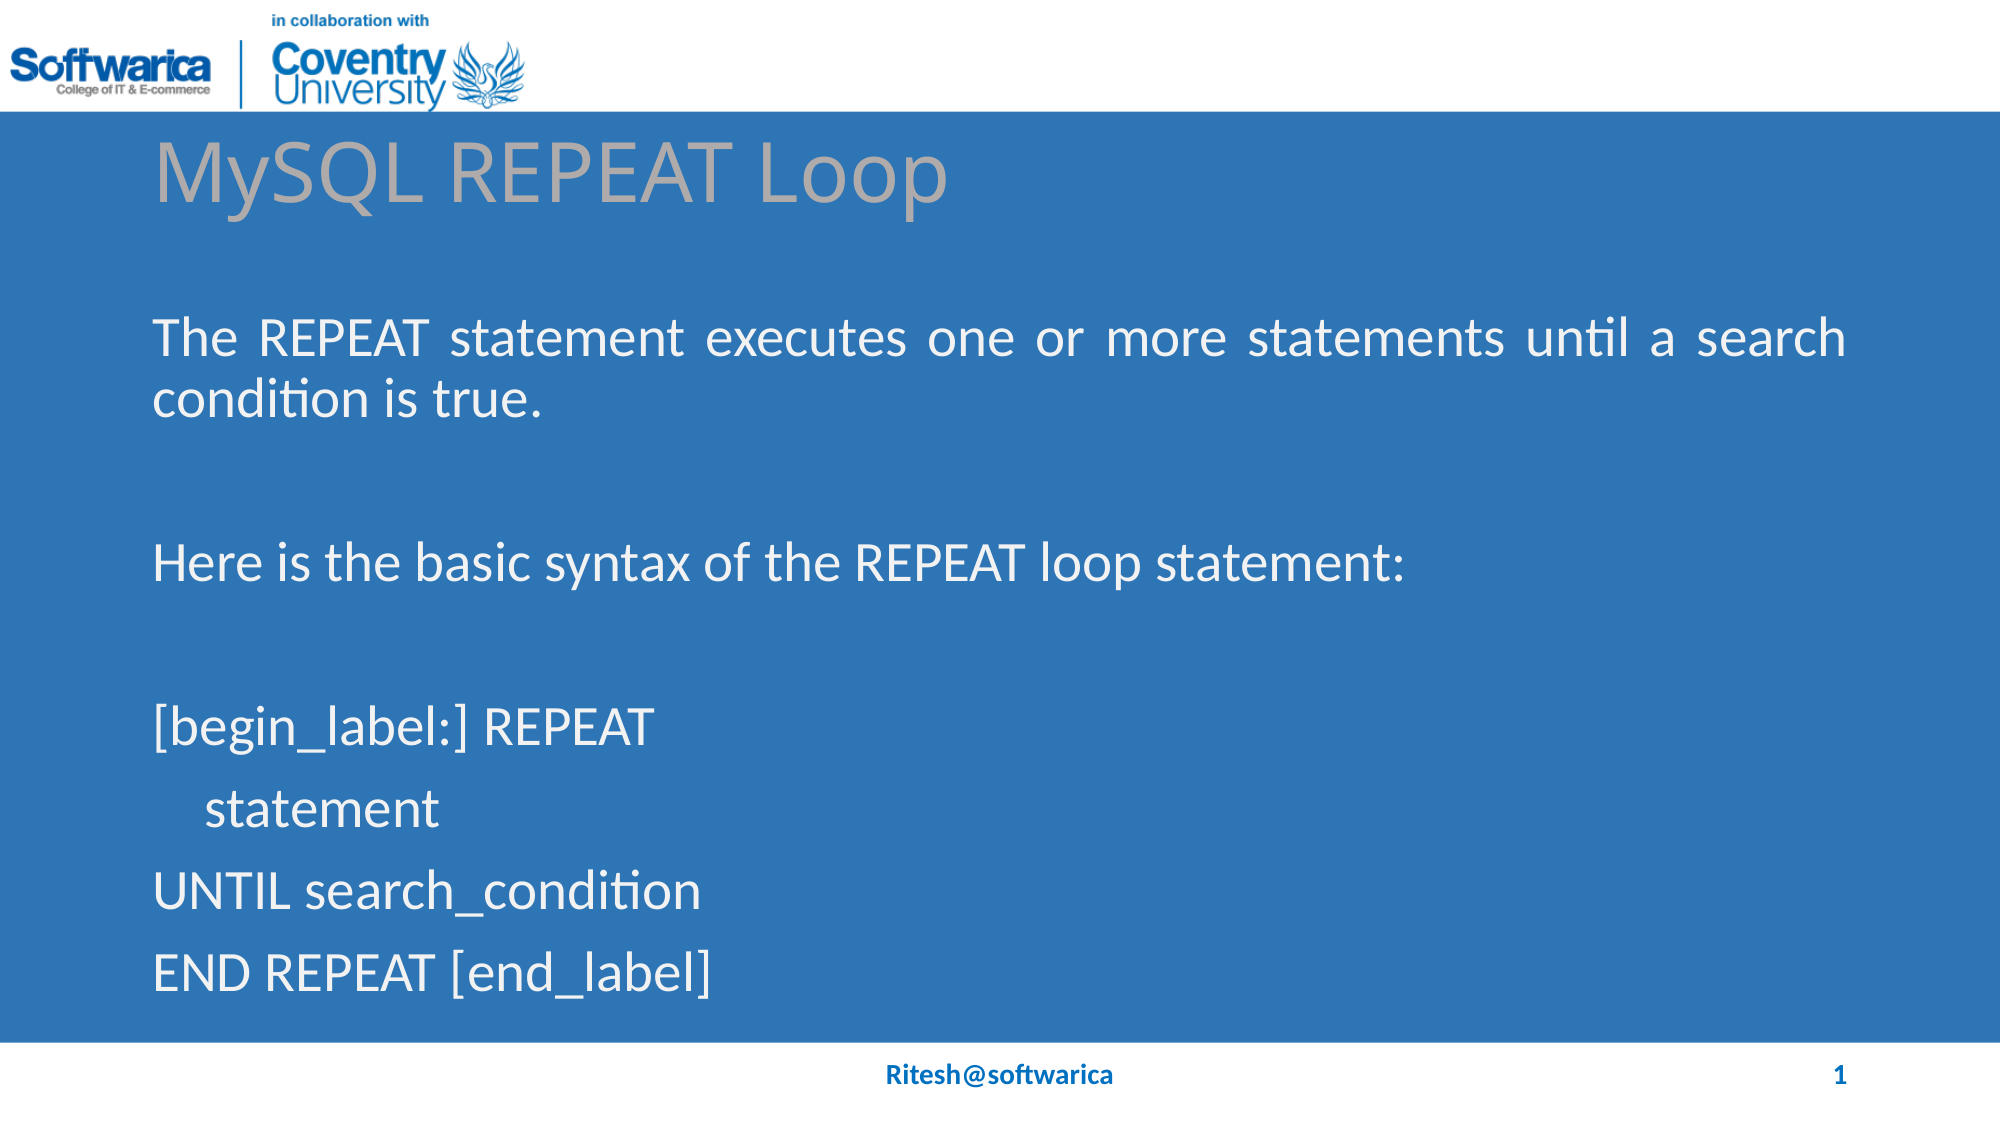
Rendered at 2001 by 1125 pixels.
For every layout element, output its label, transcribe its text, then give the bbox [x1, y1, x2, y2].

list The REPEAT statement executes one or more statements until a search condition is true. Here is the basic syntax of the REPEAT loop statement: [begin_label:] REPEAT statement UNTIL search_condition END REPEAT [end_label] [137, 299, 1863, 1014]
picture [10, 14, 525, 112]
footer Ritesh@softwarica [662, 1042, 1338, 1103]
title MySQL REPEAT Loop [137, 111, 1863, 240]
slide_number 1 [1412, 1042, 1863, 1103]
